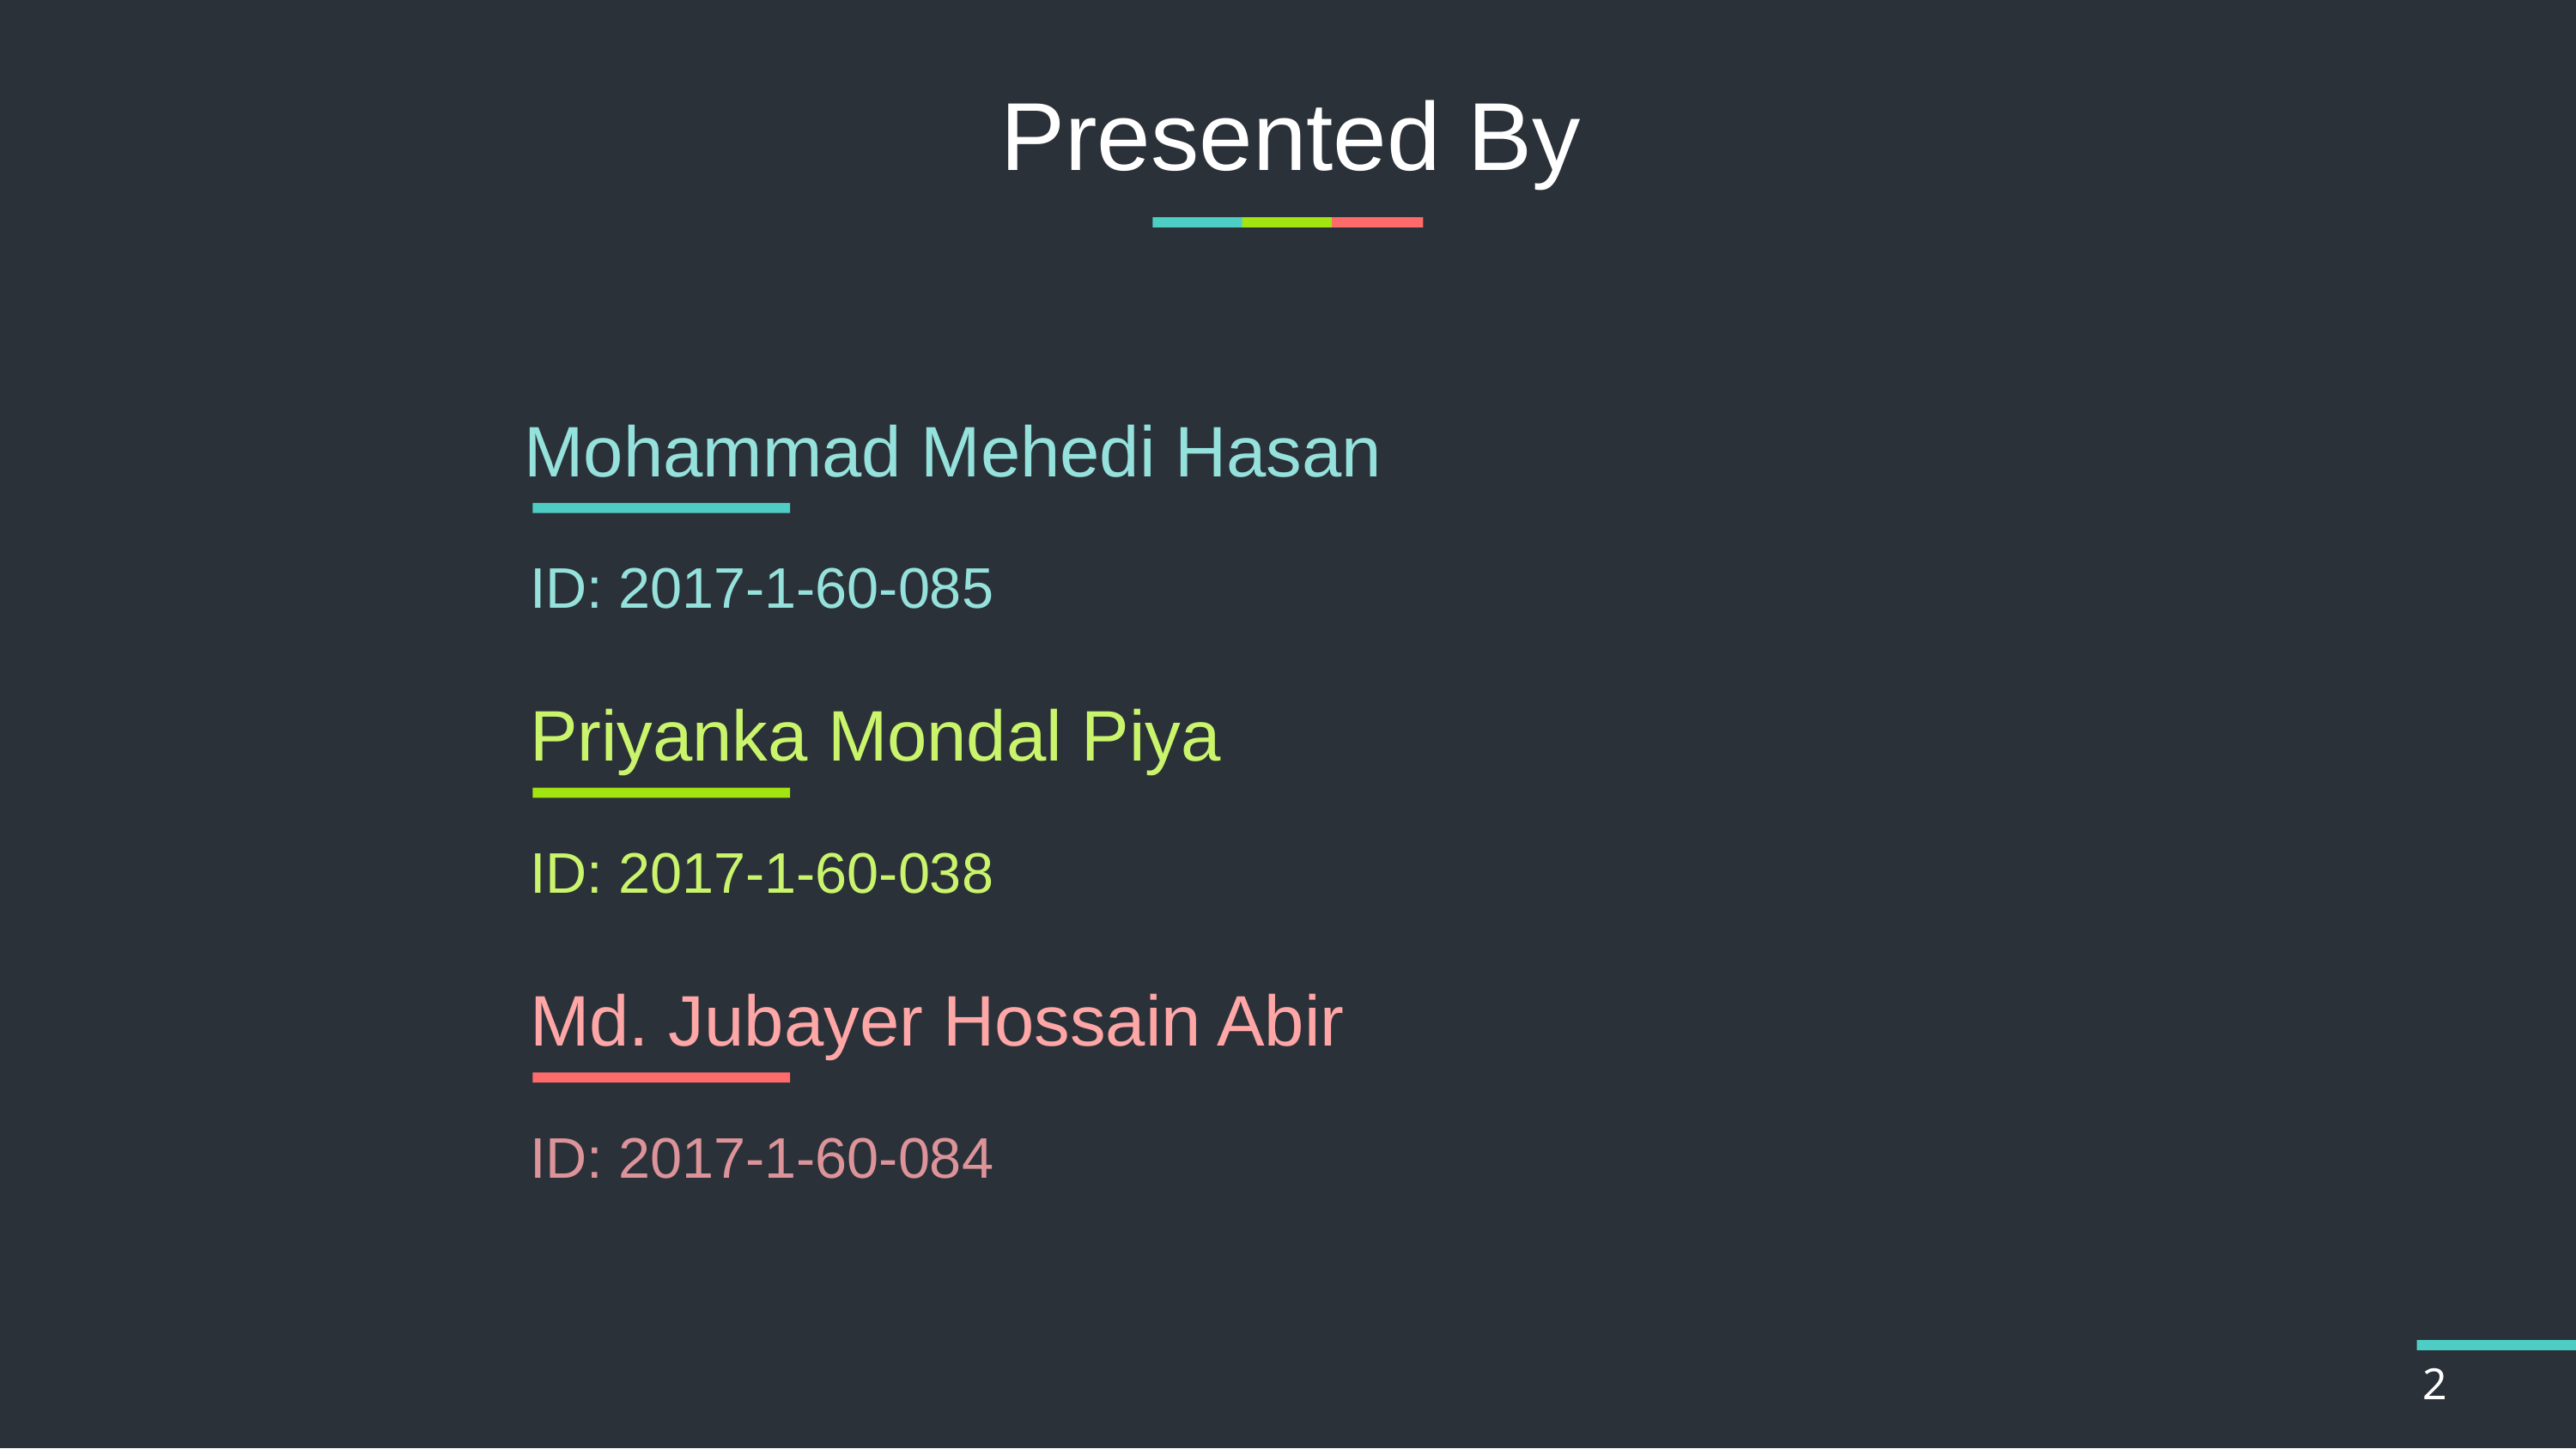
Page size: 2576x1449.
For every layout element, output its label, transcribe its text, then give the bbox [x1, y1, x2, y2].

list ID: 2017-1-60-084 [517, 1094, 1272, 1173]
list Md. Jubayer Hossain Abir [517, 964, 1382, 1070]
list ID: 2017-1-60-038 [517, 809, 1272, 888]
list Mohammad Mehedi Hasan [511, 395, 1483, 500]
list Priyanka Mondal Piya [517, 680, 1444, 785]
slide_number 2 [2409, 1351, 2576, 1421]
list ID: 2017-1-60-085 [517, 524, 1272, 604]
title Presented By [69, 49, 2512, 230]
